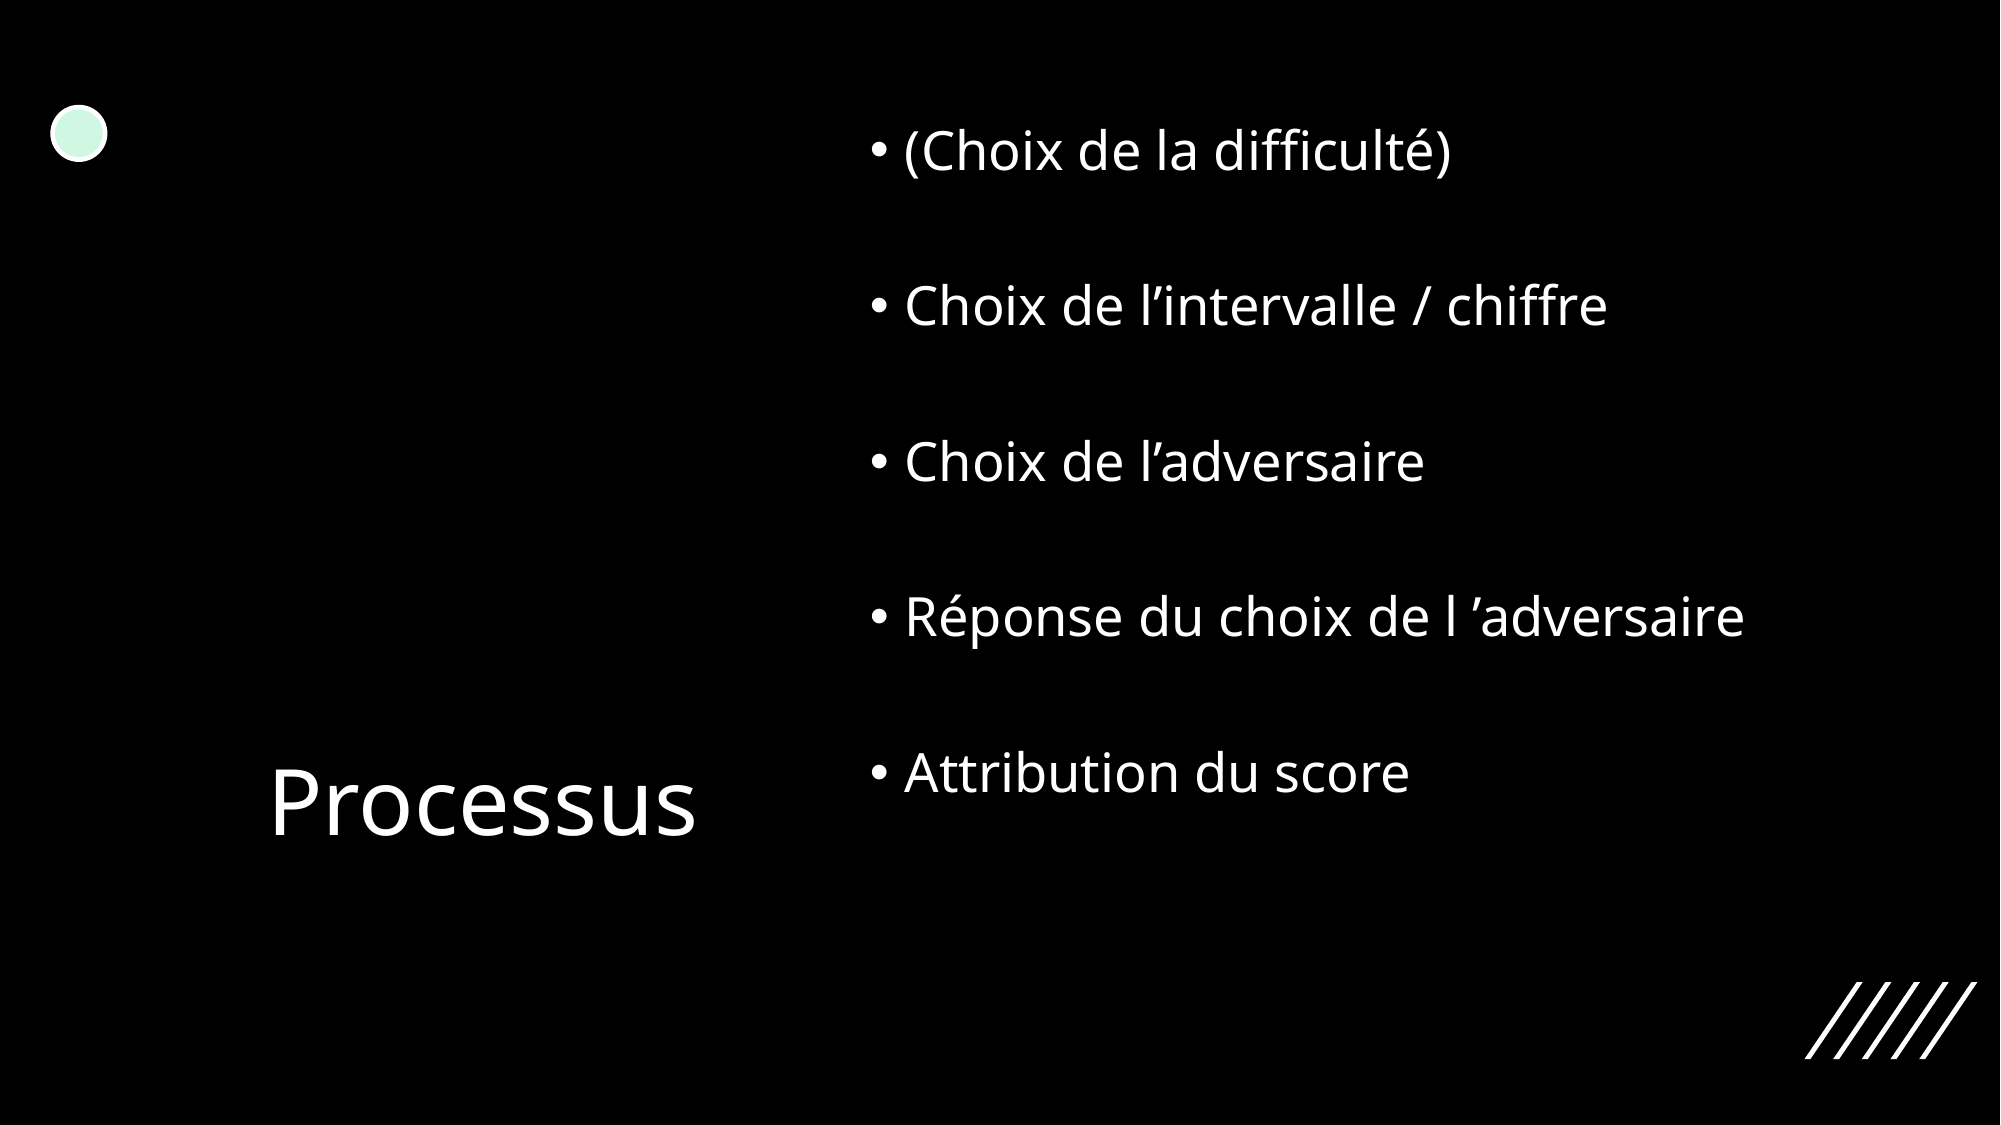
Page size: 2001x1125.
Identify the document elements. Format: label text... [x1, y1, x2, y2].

title Processus [180, 542, 809, 1070]
list (Choix de la difficulté) Choix de l’intervalle / chiffre Choix de l’adversaire Réponse du choix de l ’adversaire Attribution du score [854, 115, 1764, 830]
